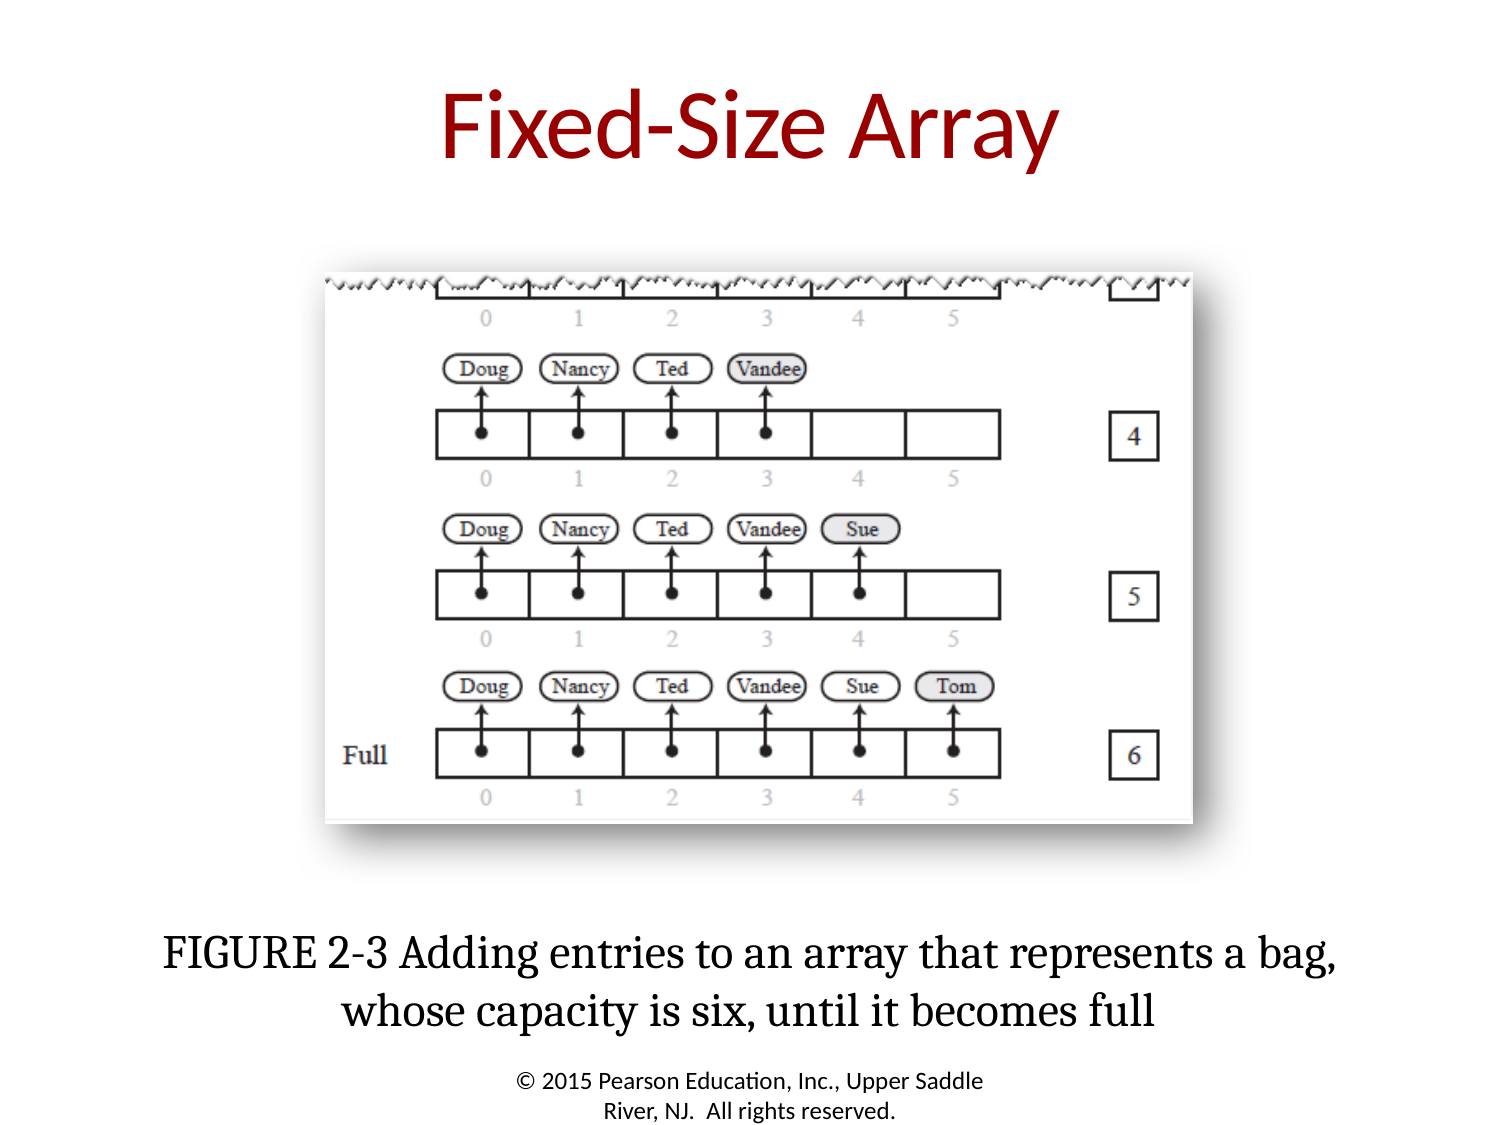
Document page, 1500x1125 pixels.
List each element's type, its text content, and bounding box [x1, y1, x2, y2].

footer © 2015 Pearson Education, Inc., Upper Saddle River, NJ. All rights reserved. [512, 1065, 988, 1125]
picture [325, 272, 1193, 824]
list FIGURE 2-3 Adding entries to an array that represents a bag, whose capacity is six, until it becomes full [108, 913, 1391, 1044]
title Fixed-Size Array [75, 24, 1425, 213]
